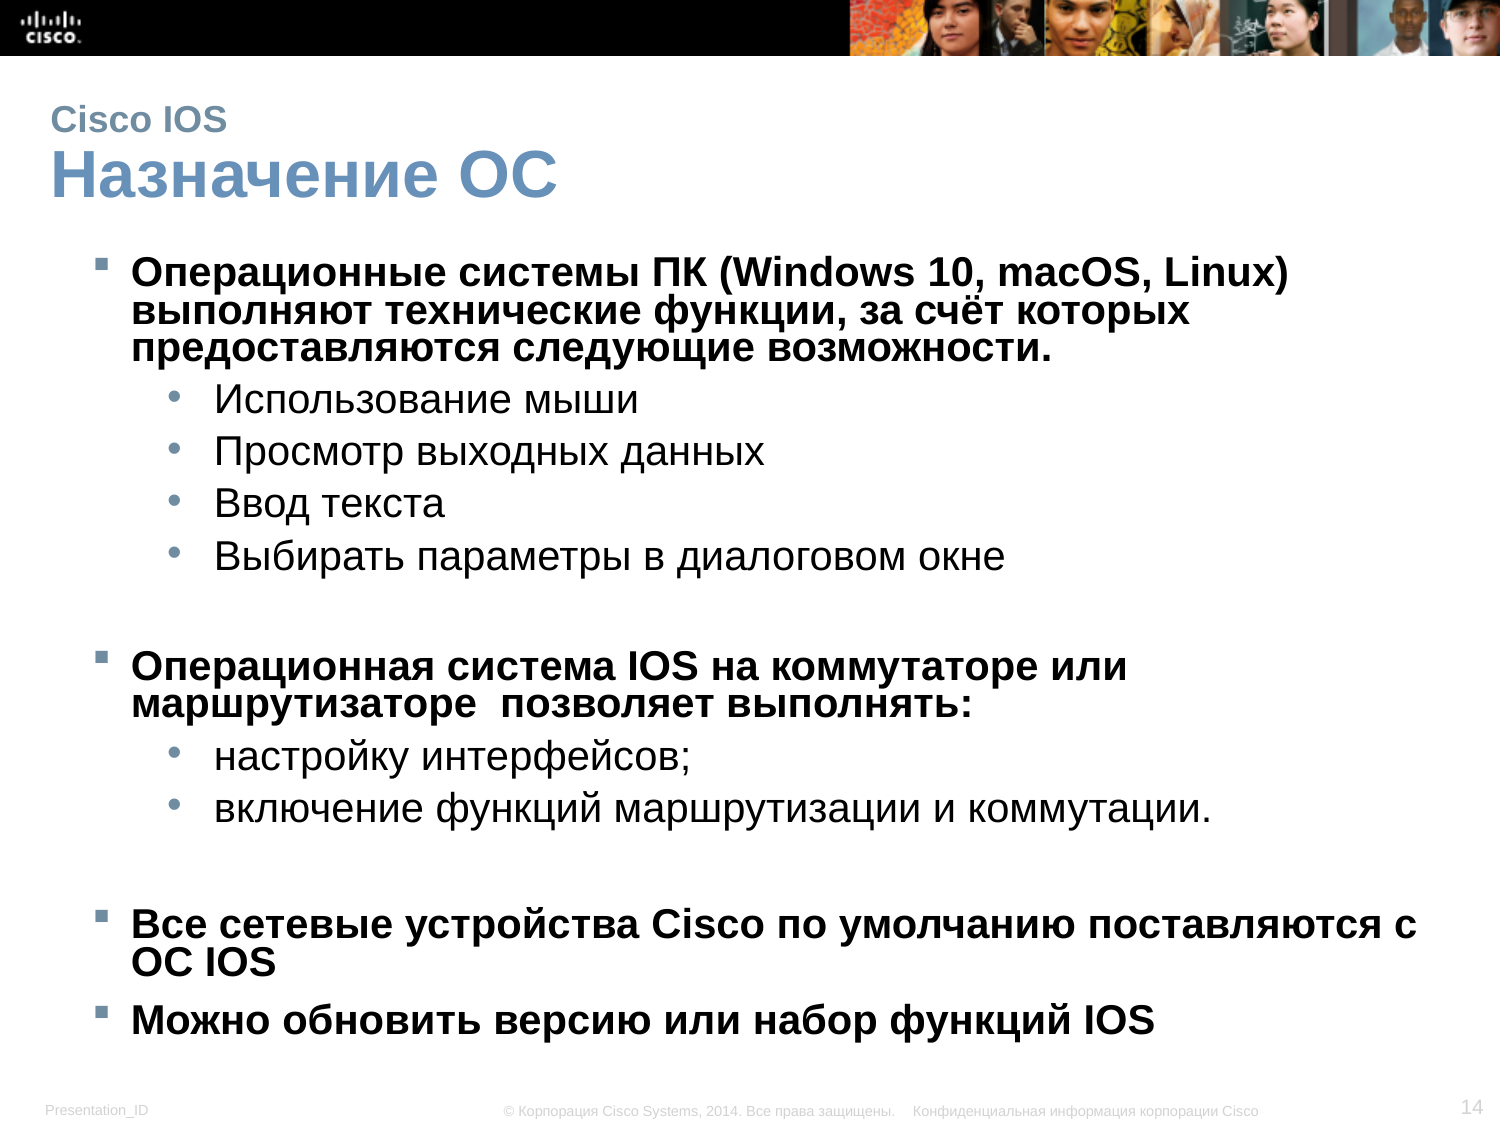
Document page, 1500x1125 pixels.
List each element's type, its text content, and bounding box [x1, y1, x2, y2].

picture [0, 0, 1500, 56]
list Операционные системы ПК (Windows 10, macOS, Linux) выполняют технические функции, за счёт которых предоставляются следующие возможности. Использование мыши Просмотр выходных данных Ввод текста Выбирать параметры в диалоговом окне Операционная система IOS на коммутаторе или маршрутизаторе позволяет выполнять: настройку интерфейсов; включение функций маршрутизации и коммутации. Все сетевые устройства Cisco по умолчанию поставляются с ОС IOS Можно обновить версию или набор функций IOS [78, 249, 1435, 1061]
title Cisco IOS Назначение ОС [36, 81, 1374, 219]
